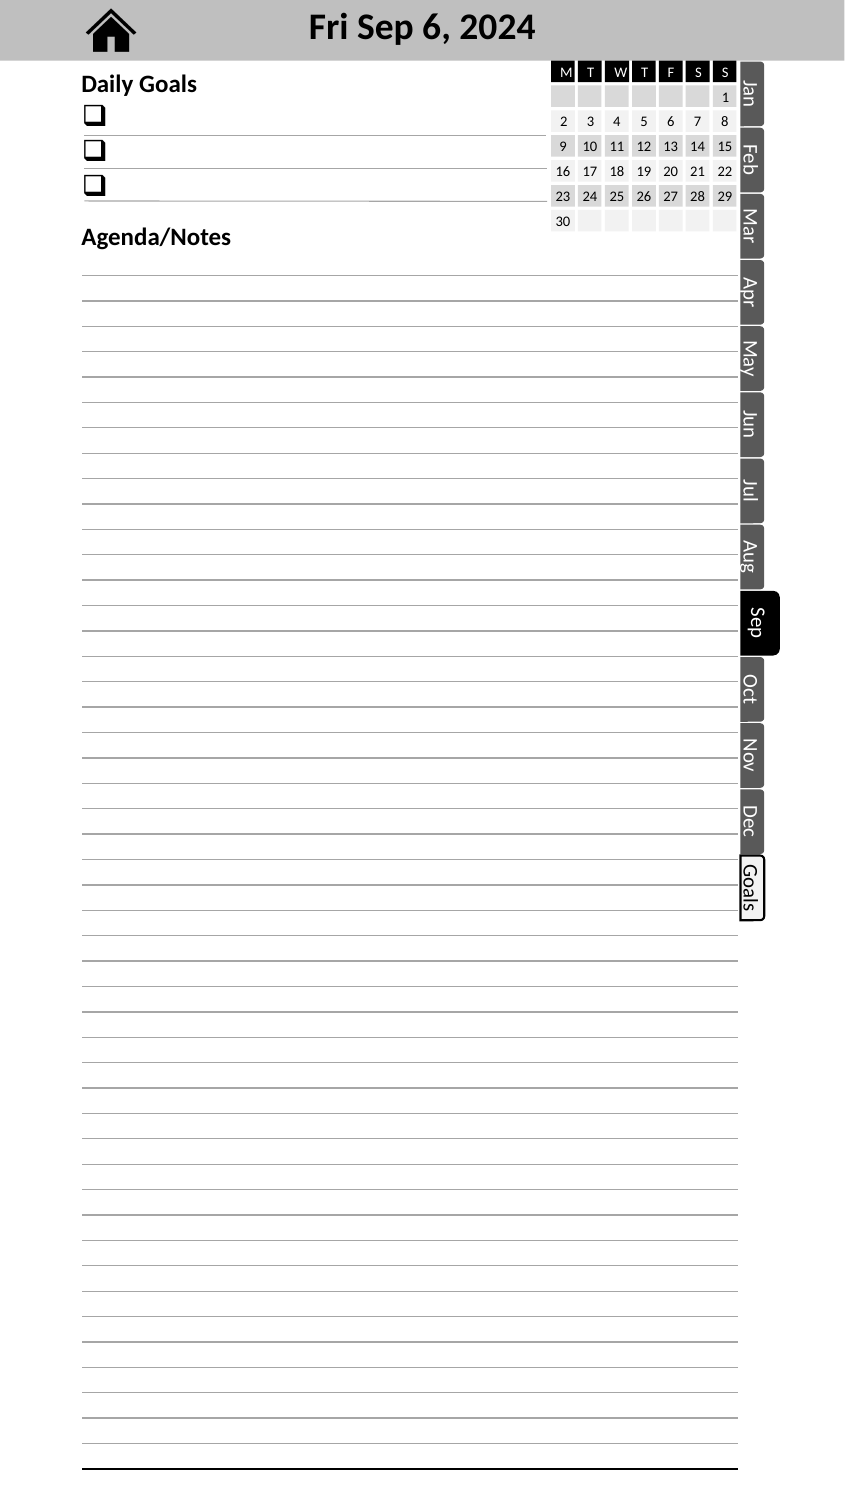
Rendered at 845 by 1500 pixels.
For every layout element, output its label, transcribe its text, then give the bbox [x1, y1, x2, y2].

picture [82, 1, 140, 59]
list Fri Sep 6, 2024 [190, 0, 655, 61]
